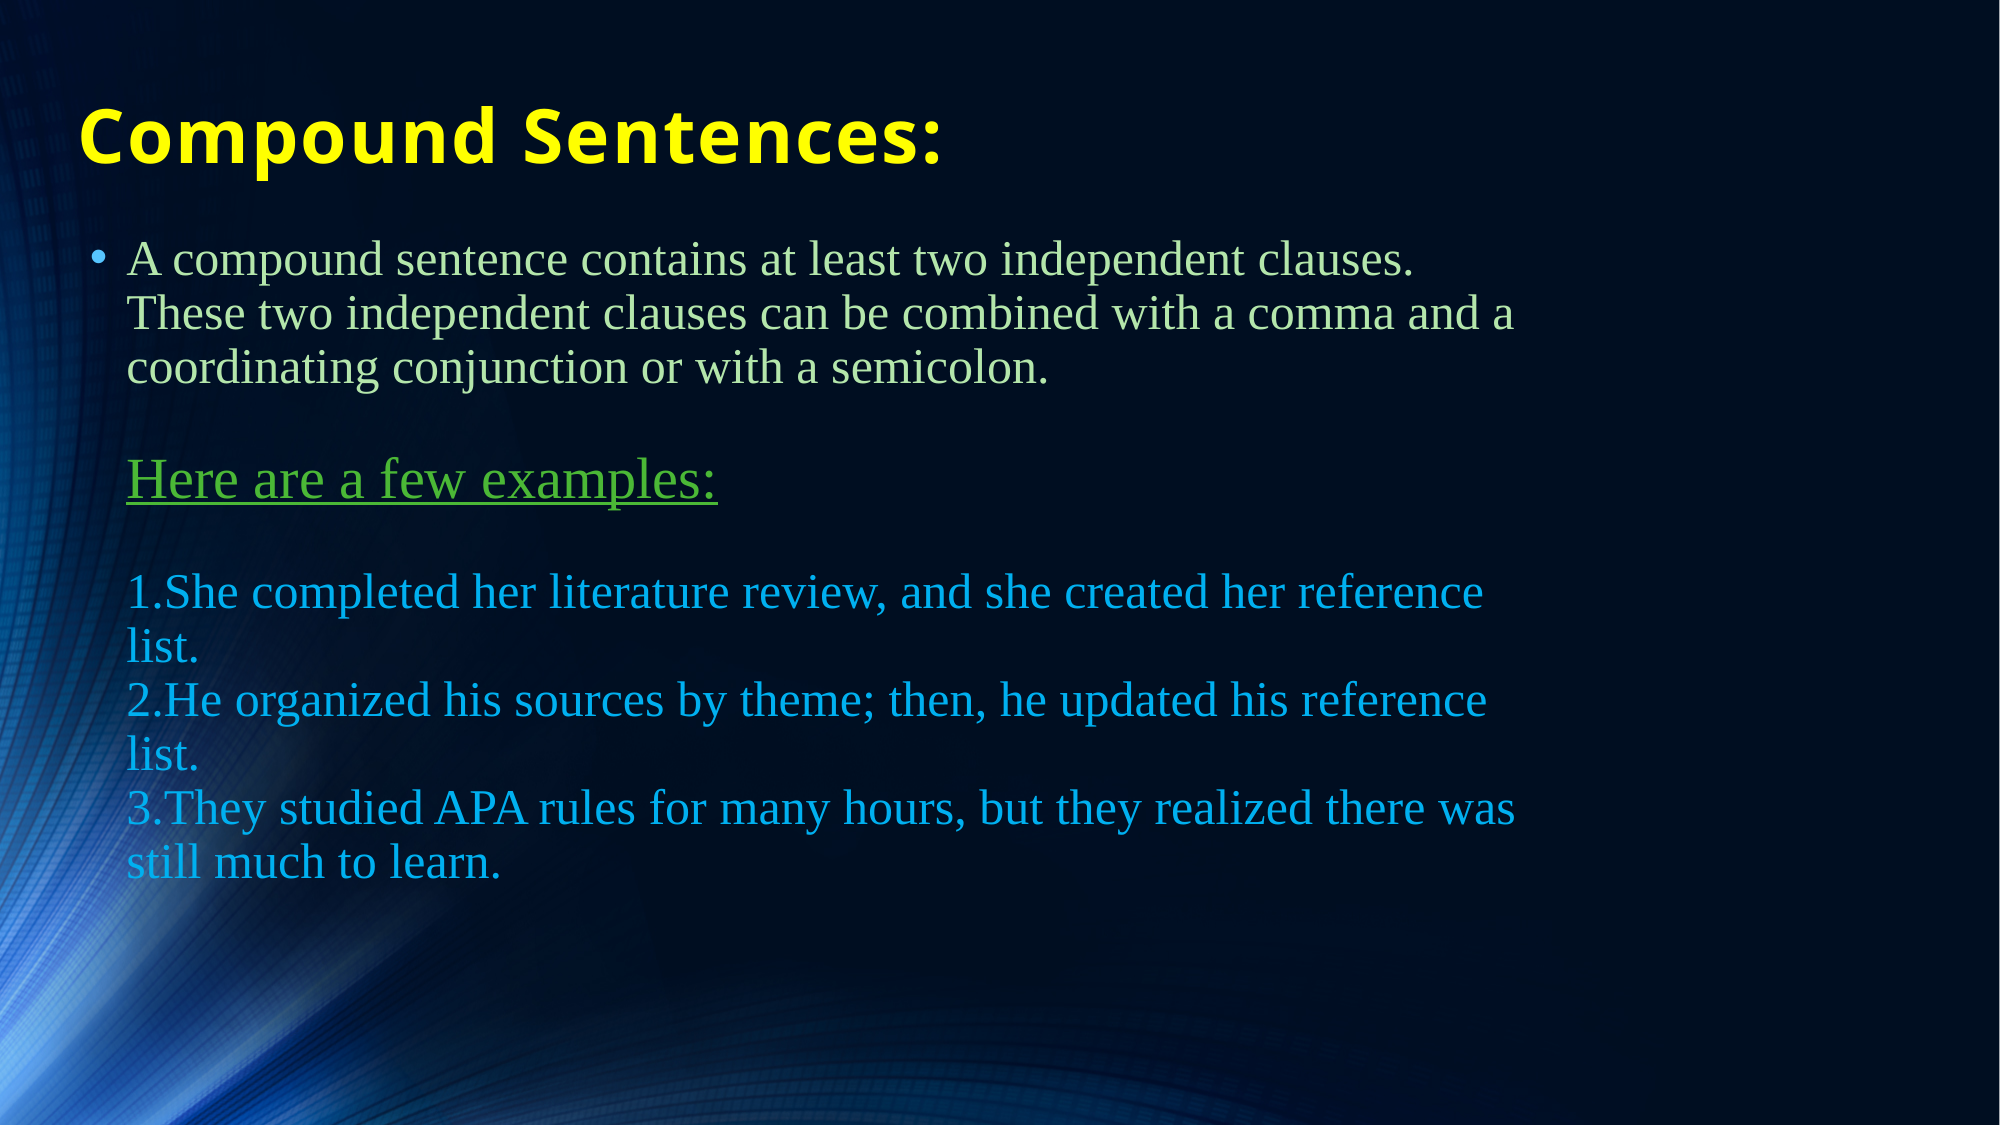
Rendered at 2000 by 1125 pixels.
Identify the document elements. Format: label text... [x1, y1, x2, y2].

list A compound sentence contains at least two independent clauses. These two independent clauses can be combined with a comma and a coordinating conjunction or with a semicolon. Here are a few examples: 1.She completed her literature review, and she created her reference list. 2.He organized his sources by theme; then, he updated his reference list. 3.They studied APA rules for many hours, but they realized there was still much to learn. [74, 224, 1574, 900]
picture [0, 0, 2000, 1125]
title Compound Sentences: [62, 62, 1663, 188]
